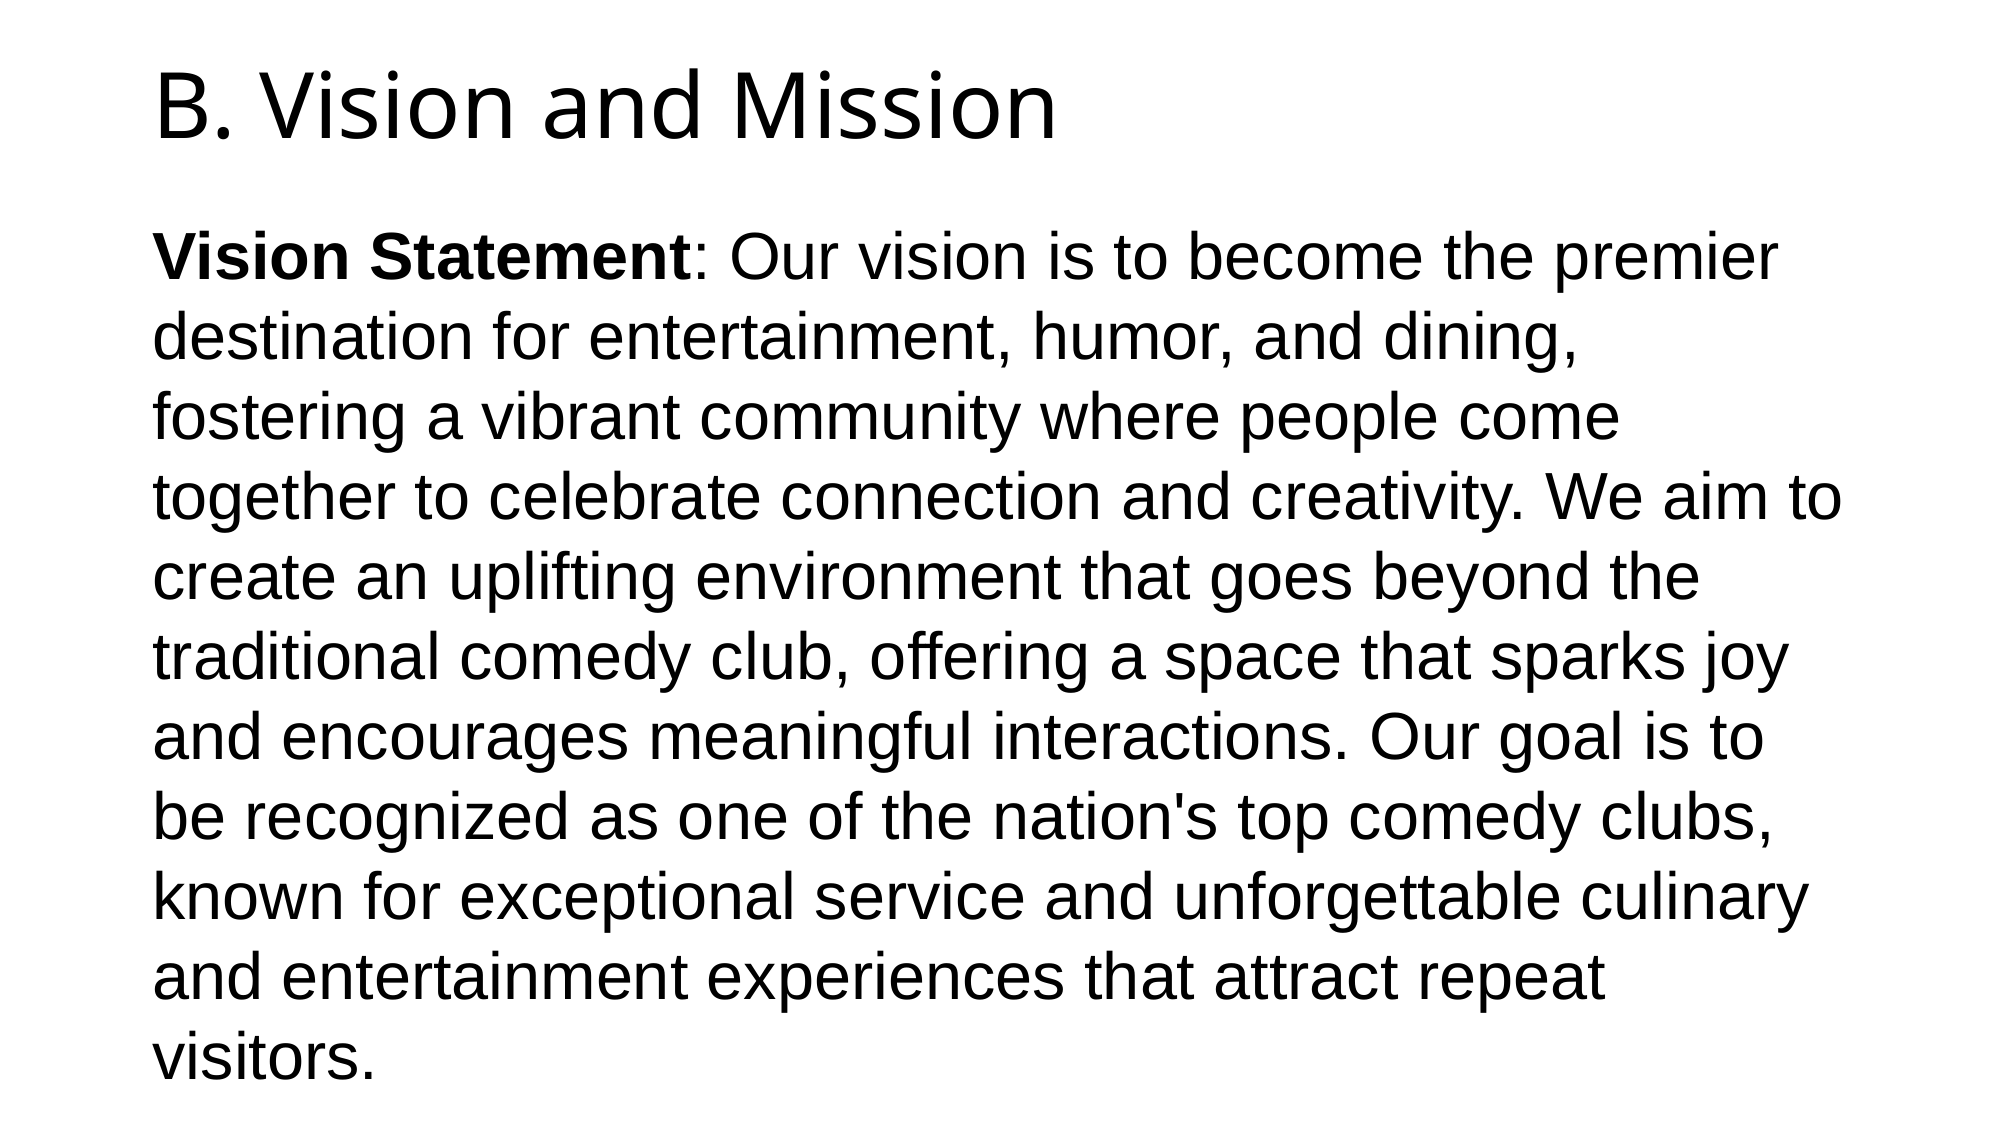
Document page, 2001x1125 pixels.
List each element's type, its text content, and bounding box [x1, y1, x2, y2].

title B. Vision and Mission [137, 0, 1863, 205]
list Vision Statement: Our vision is to become the premier destination for entertainment, humor, and dining, fostering a vibrant community where people come together to celebrate connection and creativity. We aim to create an uplifting environment that goes beyond the traditional comedy club, offering a space that sparks joy and encourages meaningful interactions. Our goal is to be recognized as one of the nation's top comedy clubs, known for exceptional service and unforgettable culinary and entertainment experiences that attract repeat visitors. [137, 205, 1863, 920]
